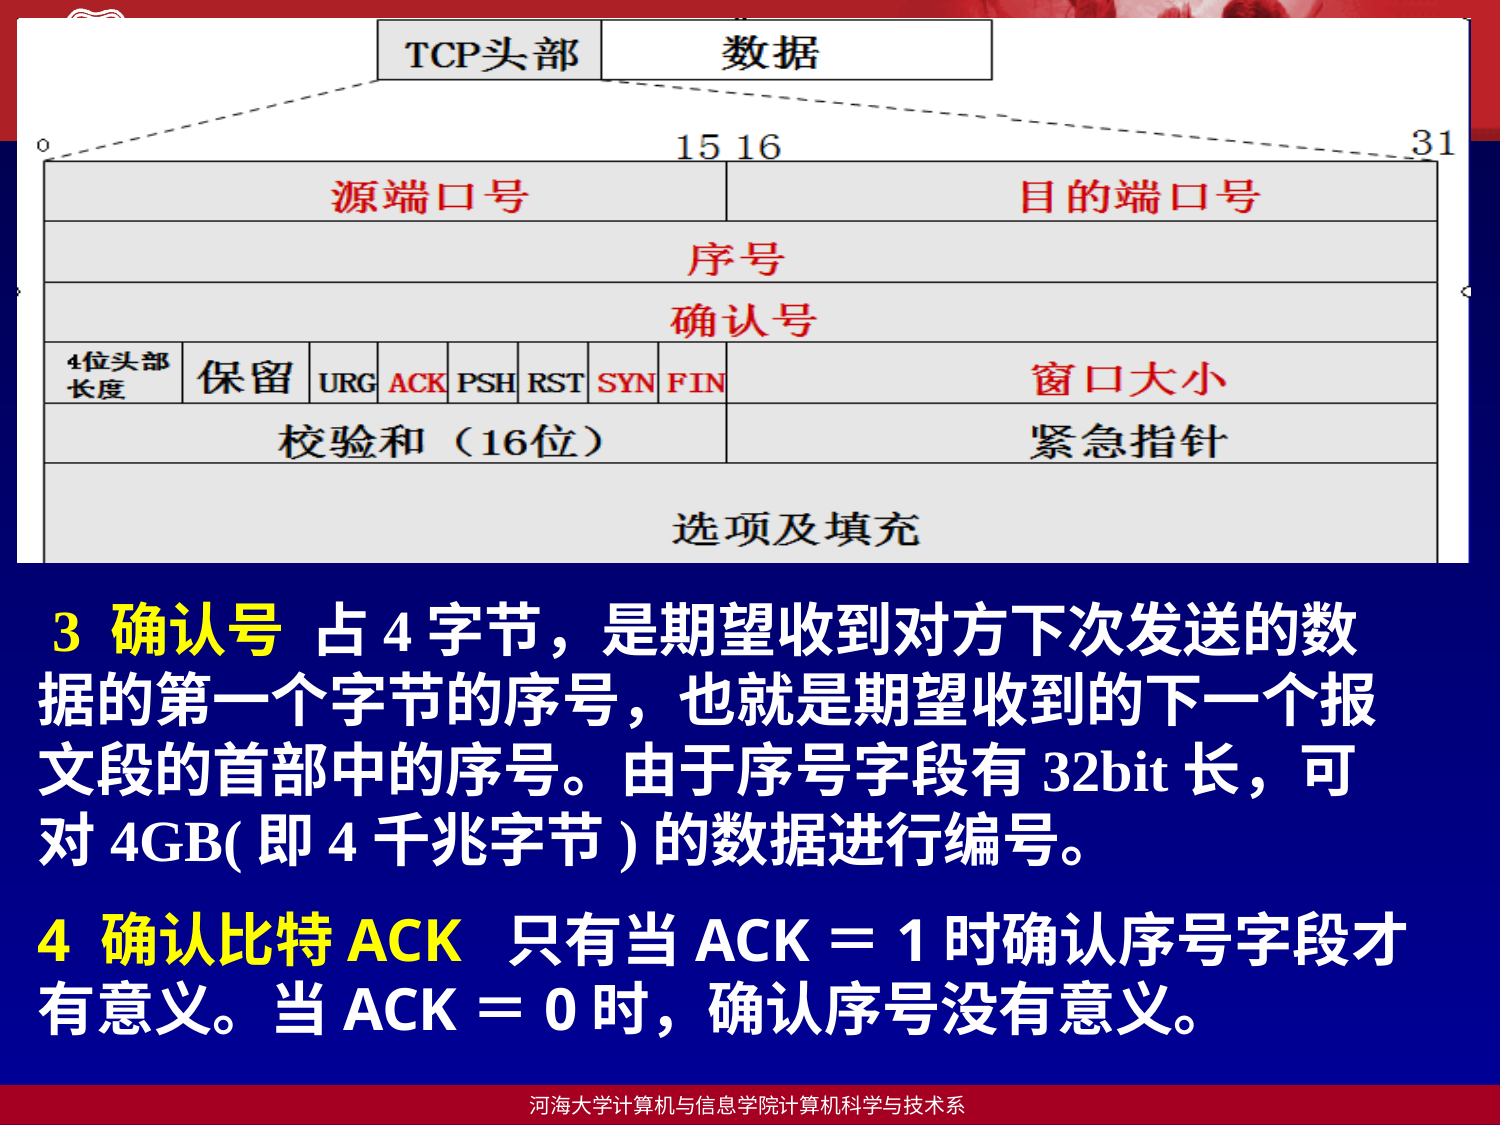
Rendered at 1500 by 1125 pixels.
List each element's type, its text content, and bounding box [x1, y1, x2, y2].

text_box 3 确认号 占4字节，是期望收到对方下次发送的数据的第一个字节的序号，也就是期望收到的下一个报文段的首部中的序号。由于序号字段有32bit长，可对4GB(即4千兆字节)的数据进行编号。 4 确认比特ACK 只有当ACK＝1时确认序号字段才有意义。当ACK＝0时，确认序号没有意义。 [23, 586, 1429, 1050]
picture [0, 0, 1500, 563]
